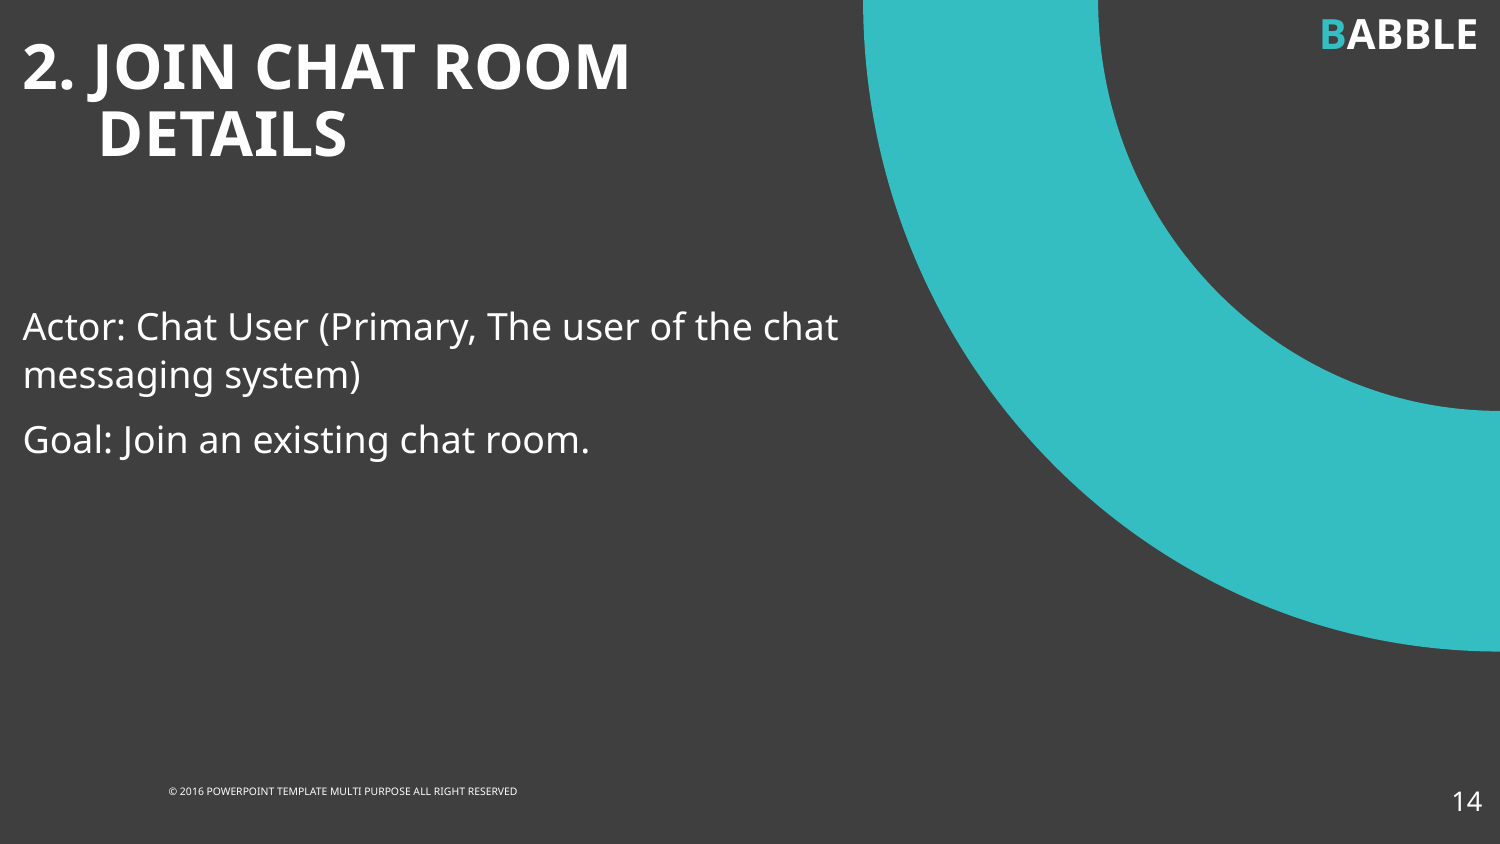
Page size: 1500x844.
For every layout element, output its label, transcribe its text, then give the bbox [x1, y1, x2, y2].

slide_number ‹#› [1403, 779, 1494, 844]
text_box [863, 0, 1500, 652]
text_box BABBLE [1303, 0, 1500, 66]
list 2. JOIN CHAT ROOM DETAILS [11, 29, 864, 278]
text_box Actor: Chat User (Primary, The user of the chat messaging system) Goal: Join an existing chat room. [11, 294, 864, 515]
